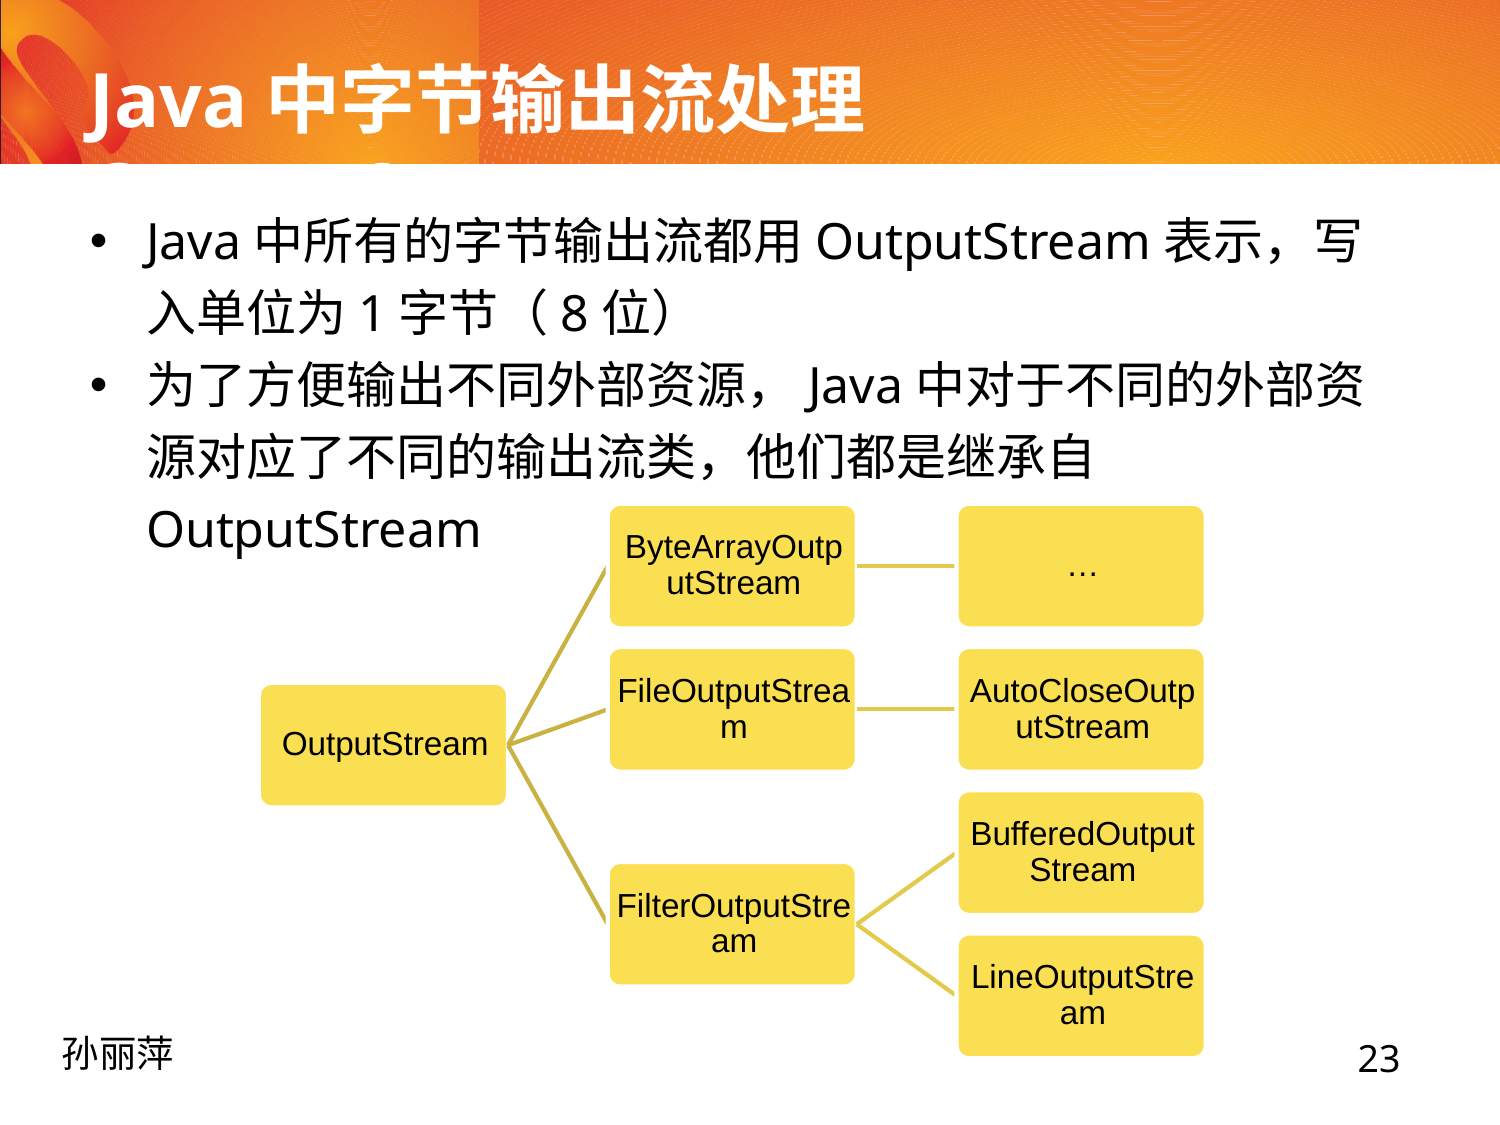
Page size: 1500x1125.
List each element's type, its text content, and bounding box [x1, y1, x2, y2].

title Java中字节输出流处理OutputStream [75, 45, 1425, 167]
picture [0, 0, 1500, 164]
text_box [100, 503, 1365, 1059]
list Java中所有的字节输出流都用OutputStream表示，写入单位为1字节（8位） 为了方便输出不同外部资源，Java中对于不同的外部资源对应了不同的输出流类，他们都是继承自OutputStream [75, 190, 1425, 1005]
